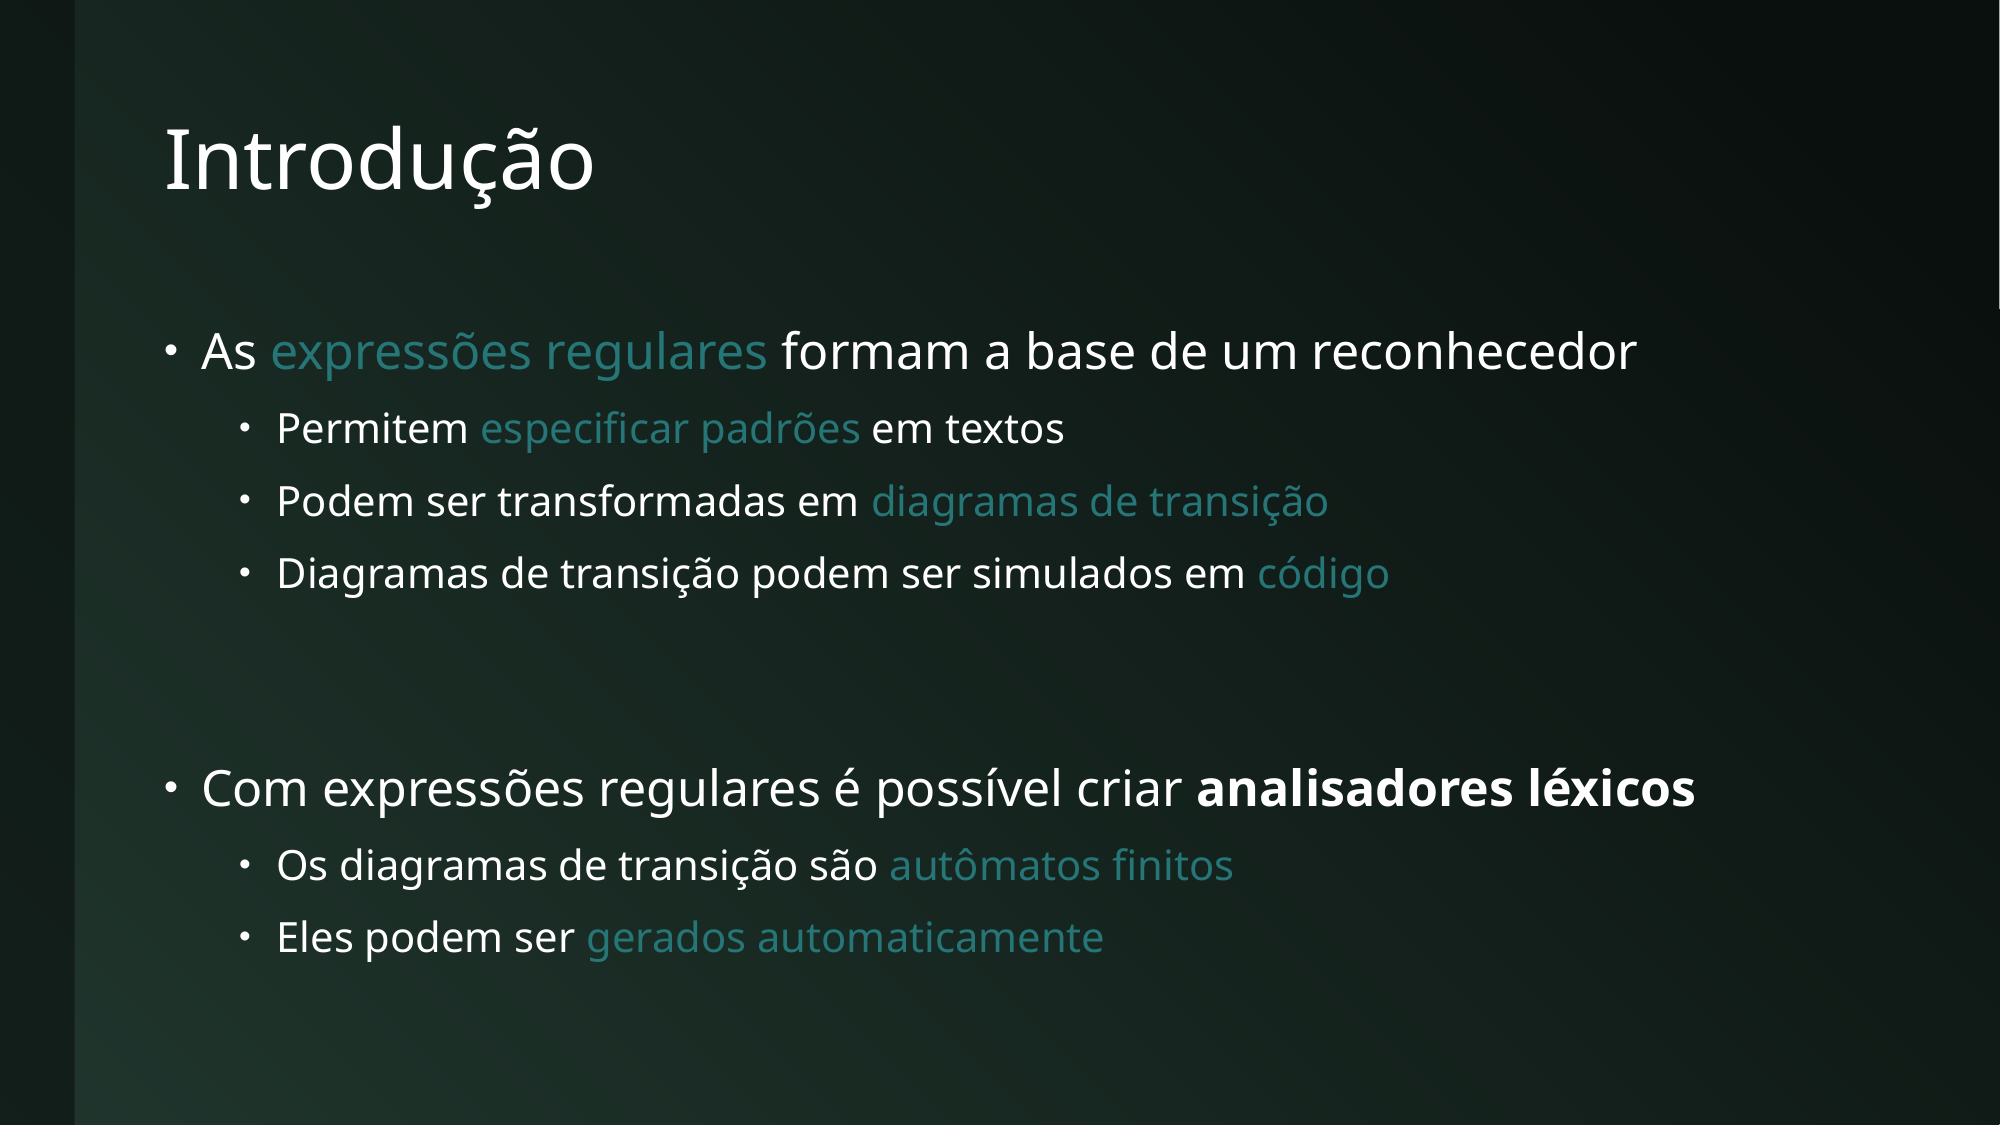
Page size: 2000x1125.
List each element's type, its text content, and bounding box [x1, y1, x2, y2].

title Introdução [149, 62, 1898, 263]
list As expressões regulares formam a base de um reconhecedor Permitem especificar padrões em textos Podem ser transformadas em diagramas de transição Diagramas de transição podem ser simulados em código Com expressões regulares é possível criar analisadores léxicos Os diagramas de transição são autômatos finitos Eles podem ser gerados automaticamente [149, 299, 1898, 1025]
